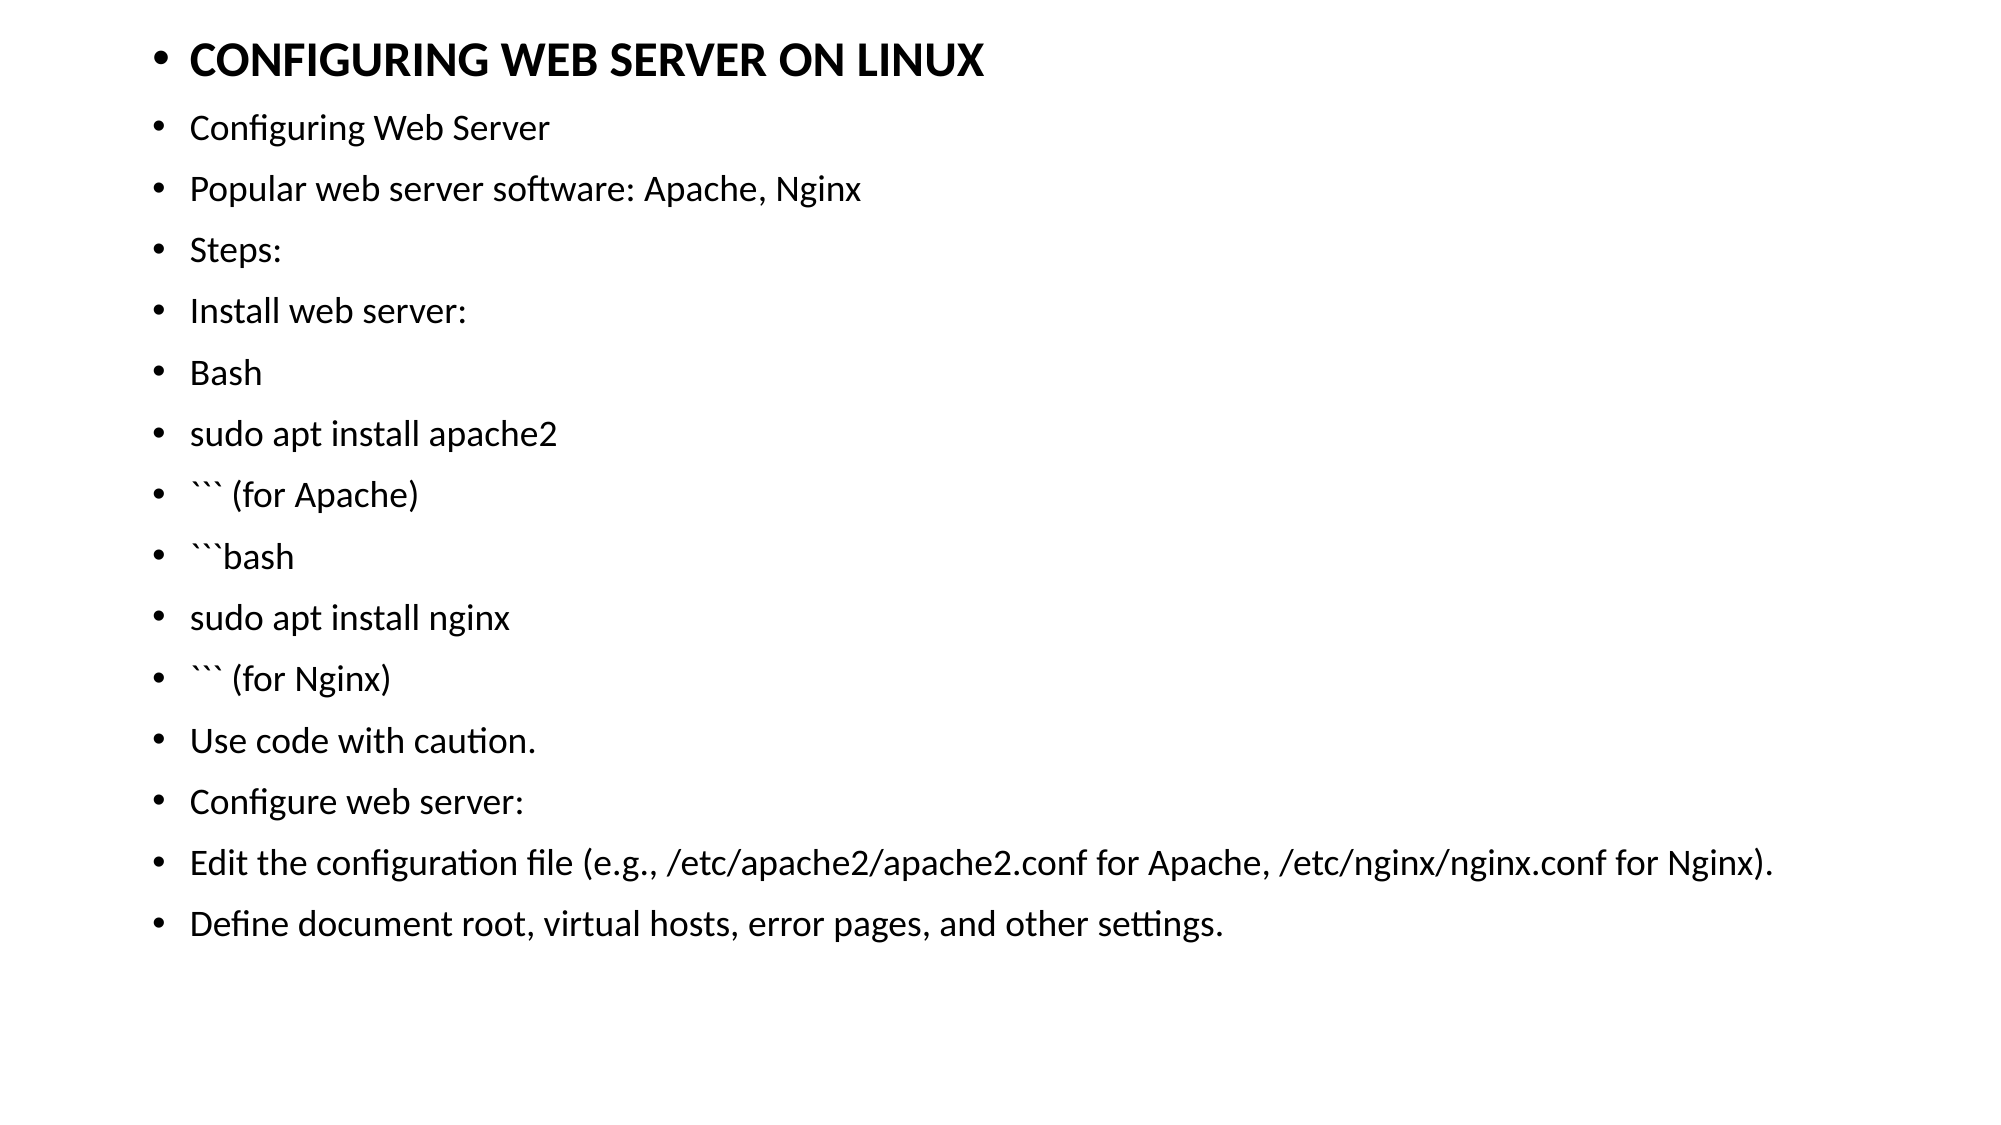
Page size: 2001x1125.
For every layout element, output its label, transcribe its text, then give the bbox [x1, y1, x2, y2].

list CONFIGURING WEB SERVER ON LINUX Configuring Web Server Popular web server software: Apache, Nginx Steps: Install web server: Bash sudo apt install apache2 ``` (for Apache) ```bash sudo apt install nginx ``` (for Nginx) Use code with caution. Configure web server: Edit the configuration file (e.g., /etc/apache2/apache2.conf for Apache, /etc/nginx/nginx.conf for Nginx). Define document root, virtual hosts, error pages, and other settings. [137, 25, 1863, 1098]
